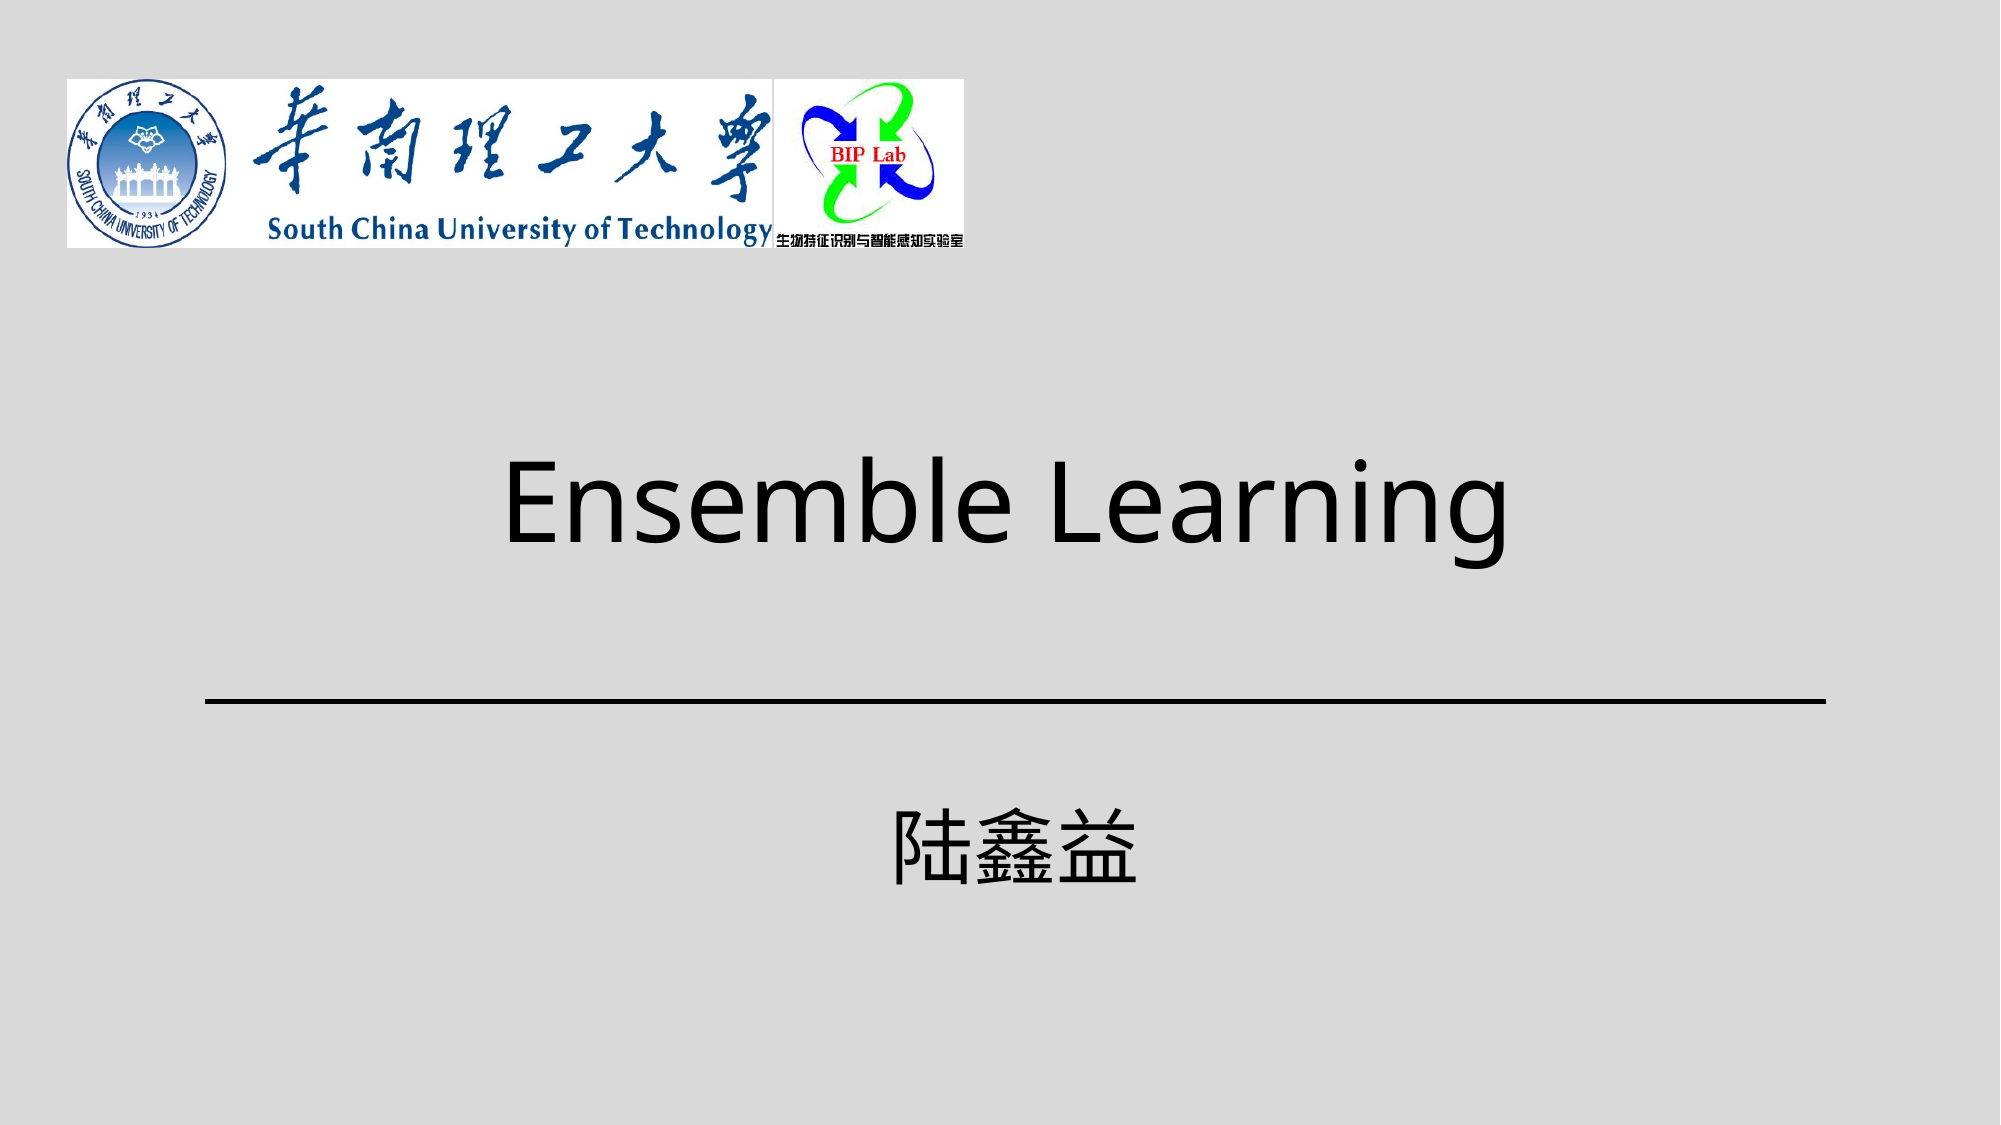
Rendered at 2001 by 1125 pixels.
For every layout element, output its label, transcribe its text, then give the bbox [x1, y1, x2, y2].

text_box 陆鑫益 [875, 788, 1155, 903]
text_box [67, 79, 964, 248]
text_box Ensemble Learning [484, 422, 1587, 573]
